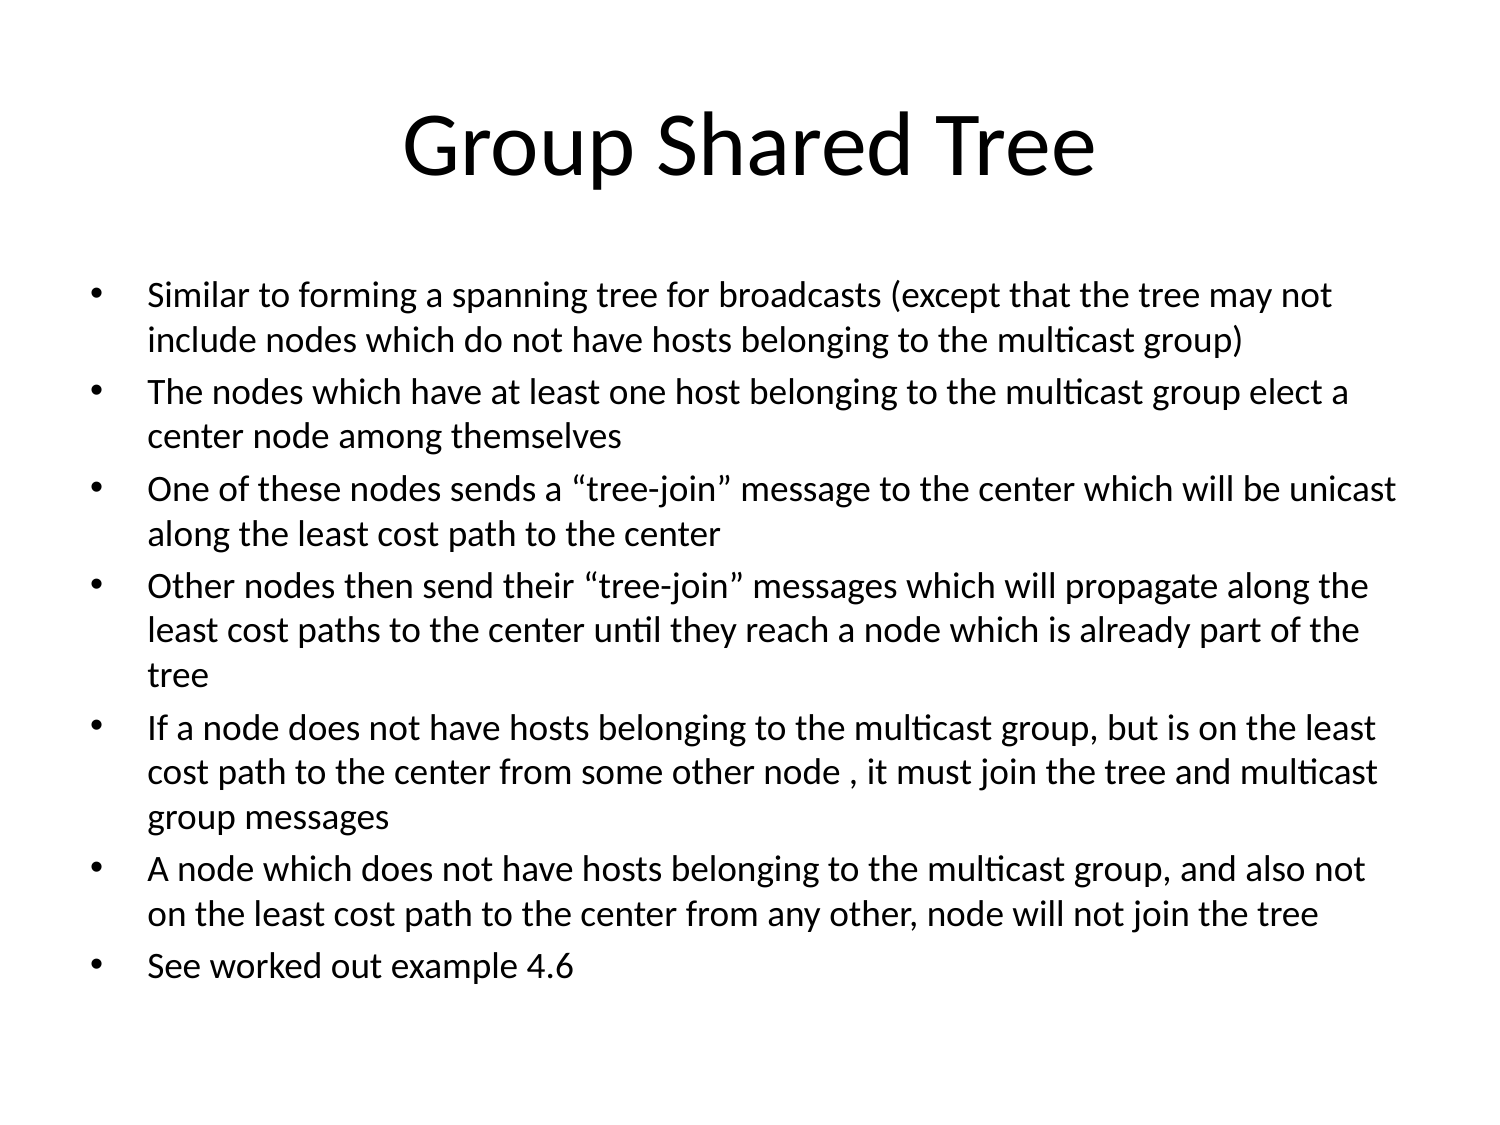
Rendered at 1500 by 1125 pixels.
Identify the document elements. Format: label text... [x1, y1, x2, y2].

title Group Shared Tree [75, 45, 1425, 233]
list Similar to forming a spanning tree for broadcasts (except that the tree may not include nodes which do not have hosts belonging to the multicast group) The nodes which have at least one host belonging to the multicast group elect a center node among themselves One of these nodes sends a “tree-join” message to the center which will be unicast along the least cost path to the center Other nodes then send their “tree-join” messages which will propagate along the least cost paths to the center until they reach a node which is already part of the tree If a node does not have hosts belonging to the multicast group, but is on the least cost path to the center from some other node , it must join the tree and multicast group messages A node which does not have hosts belonging to the multicast group, and also not on the least cost path to the center from any other, node will not join the tree See worked out example 4.6 [75, 262, 1425, 1005]
